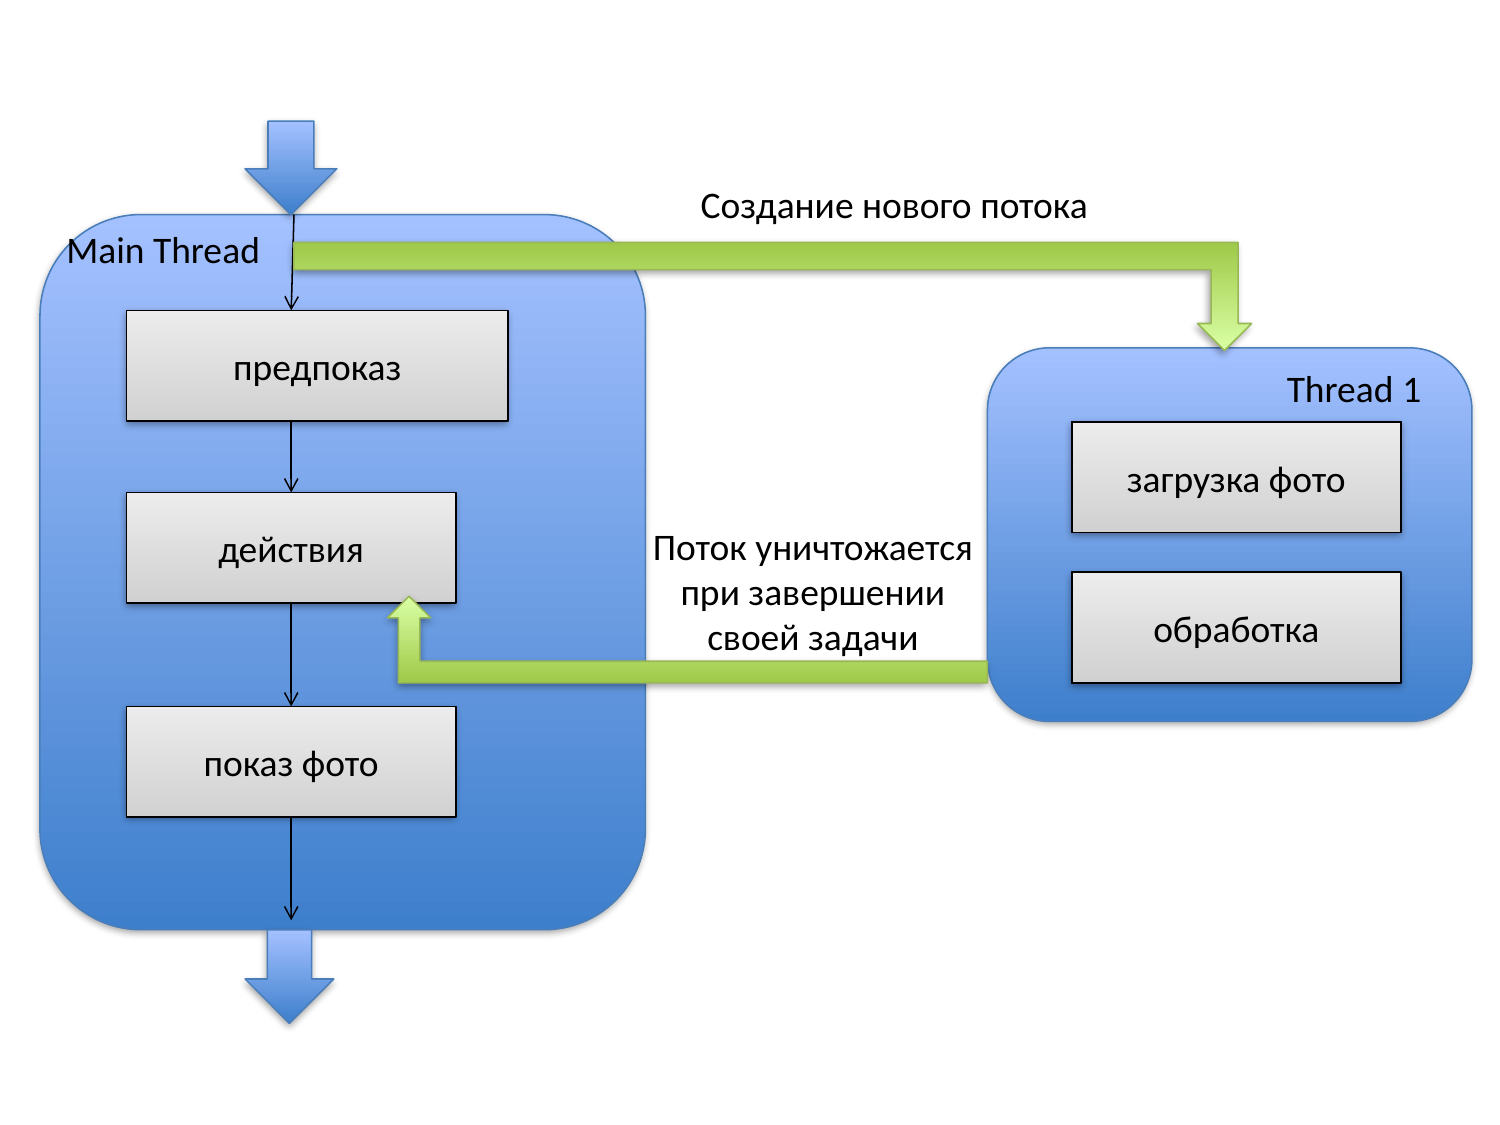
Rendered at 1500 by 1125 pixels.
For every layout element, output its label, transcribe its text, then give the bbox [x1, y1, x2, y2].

text_box Поток уничтожается при завершении своей задачи [626, 515, 1000, 666]
text_box Создание нового потока [685, 173, 1104, 233]
text_box [986, 347, 1473, 723]
text_box предпоказ [126, 310, 509, 422]
text_box Thread 1 [1272, 358, 1437, 418]
text_box обработка [1071, 571, 1402, 684]
text_box [292, 612, 647, 931]
text_box [39, 267, 290, 931]
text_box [290, 214, 295, 311]
text_box [244, 928, 335, 1024]
text_box [296, 279, 647, 659]
text_box [299, 241, 1253, 352]
text_box [386, 595, 989, 684]
text_box Main Thread [51, 218, 285, 279]
text_box [244, 120, 338, 215]
text_box [111, 213, 282, 218]
text_box показ фото [126, 706, 457, 818]
text_box [299, 213, 613, 240]
text_box загрузка фото [1071, 421, 1402, 533]
text_box действия [126, 492, 457, 604]
